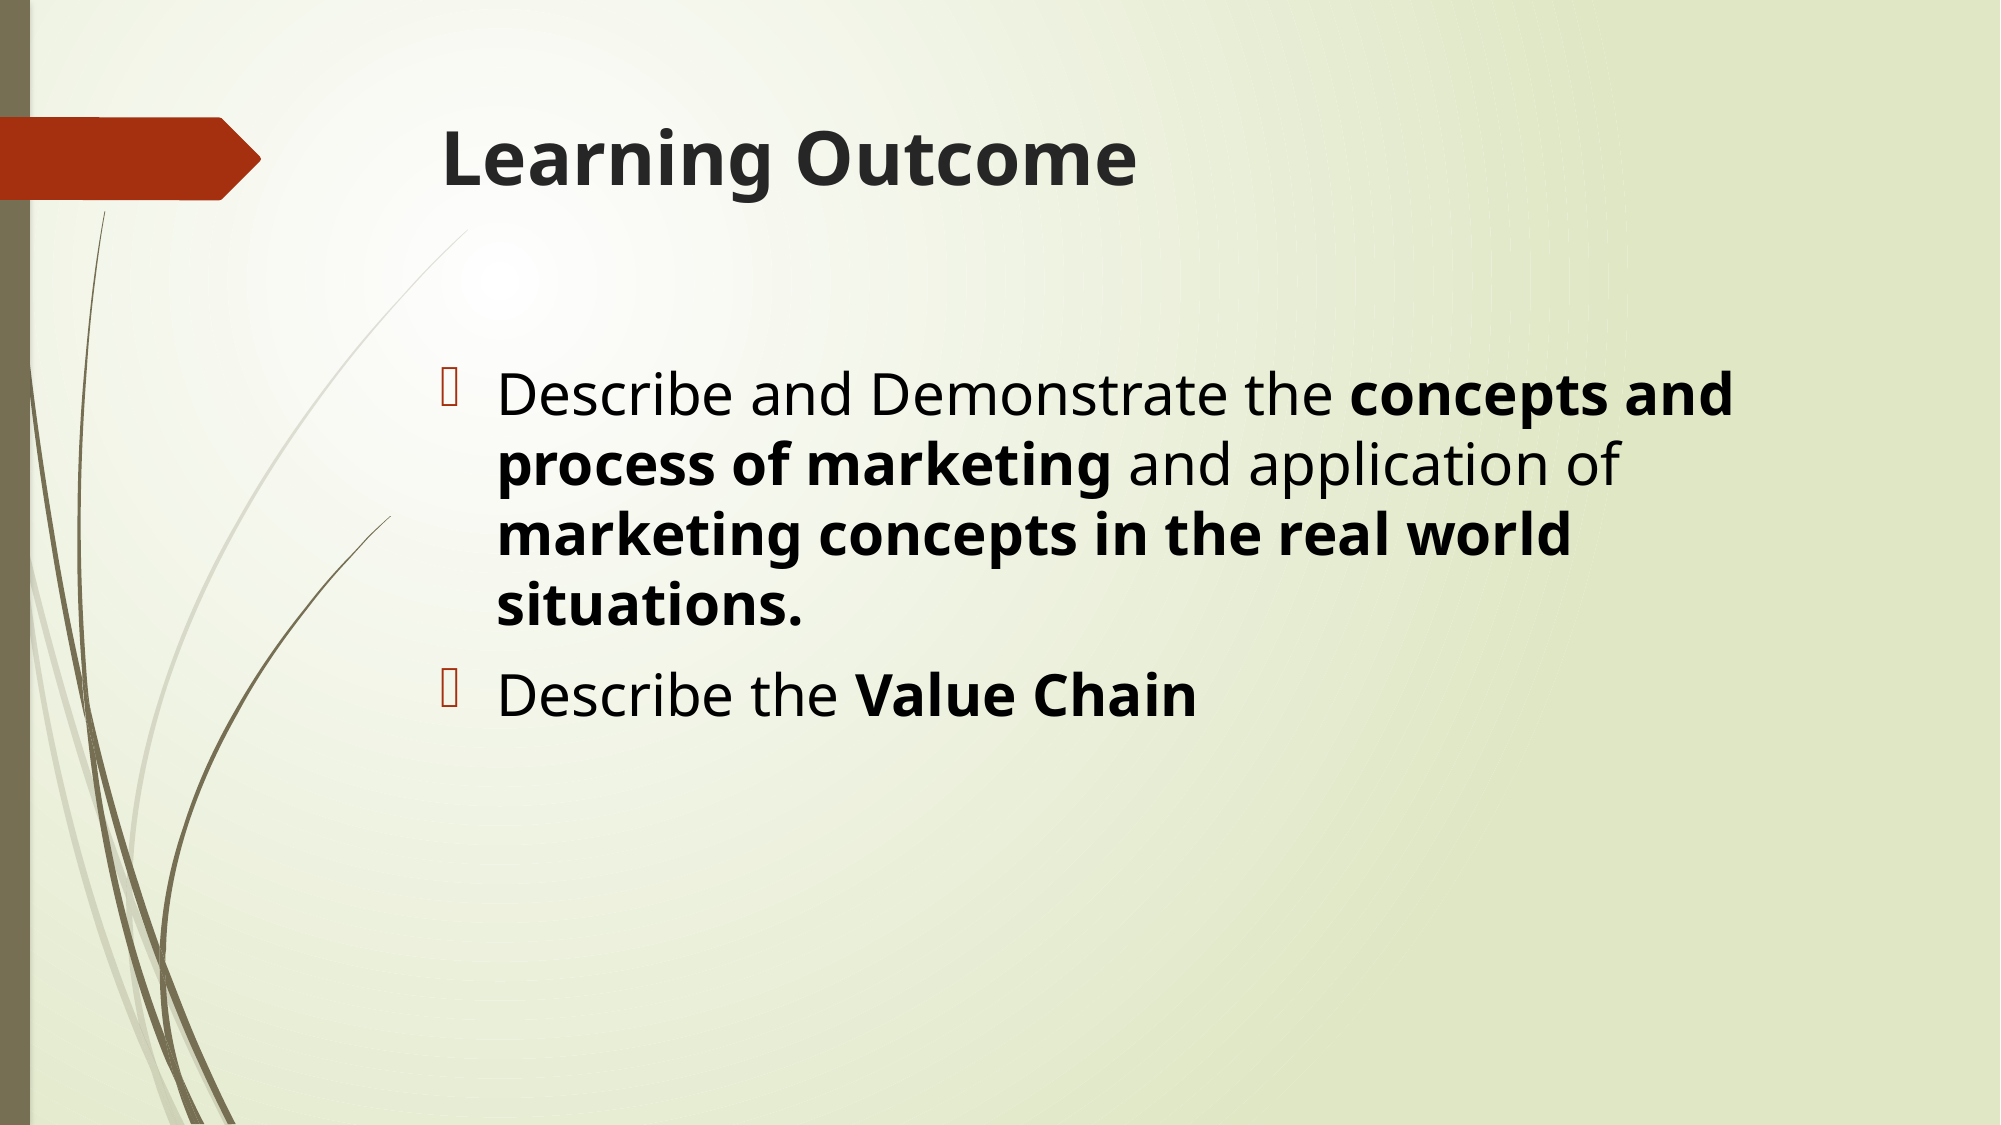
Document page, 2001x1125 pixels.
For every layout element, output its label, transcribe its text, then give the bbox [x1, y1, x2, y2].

title Learning Outcome [425, 102, 1888, 313]
list Describe and Demonstrate the concepts and process of marketing and application of marketing concepts in the real world situations. Describe the Value Chain [424, 350, 1888, 970]
